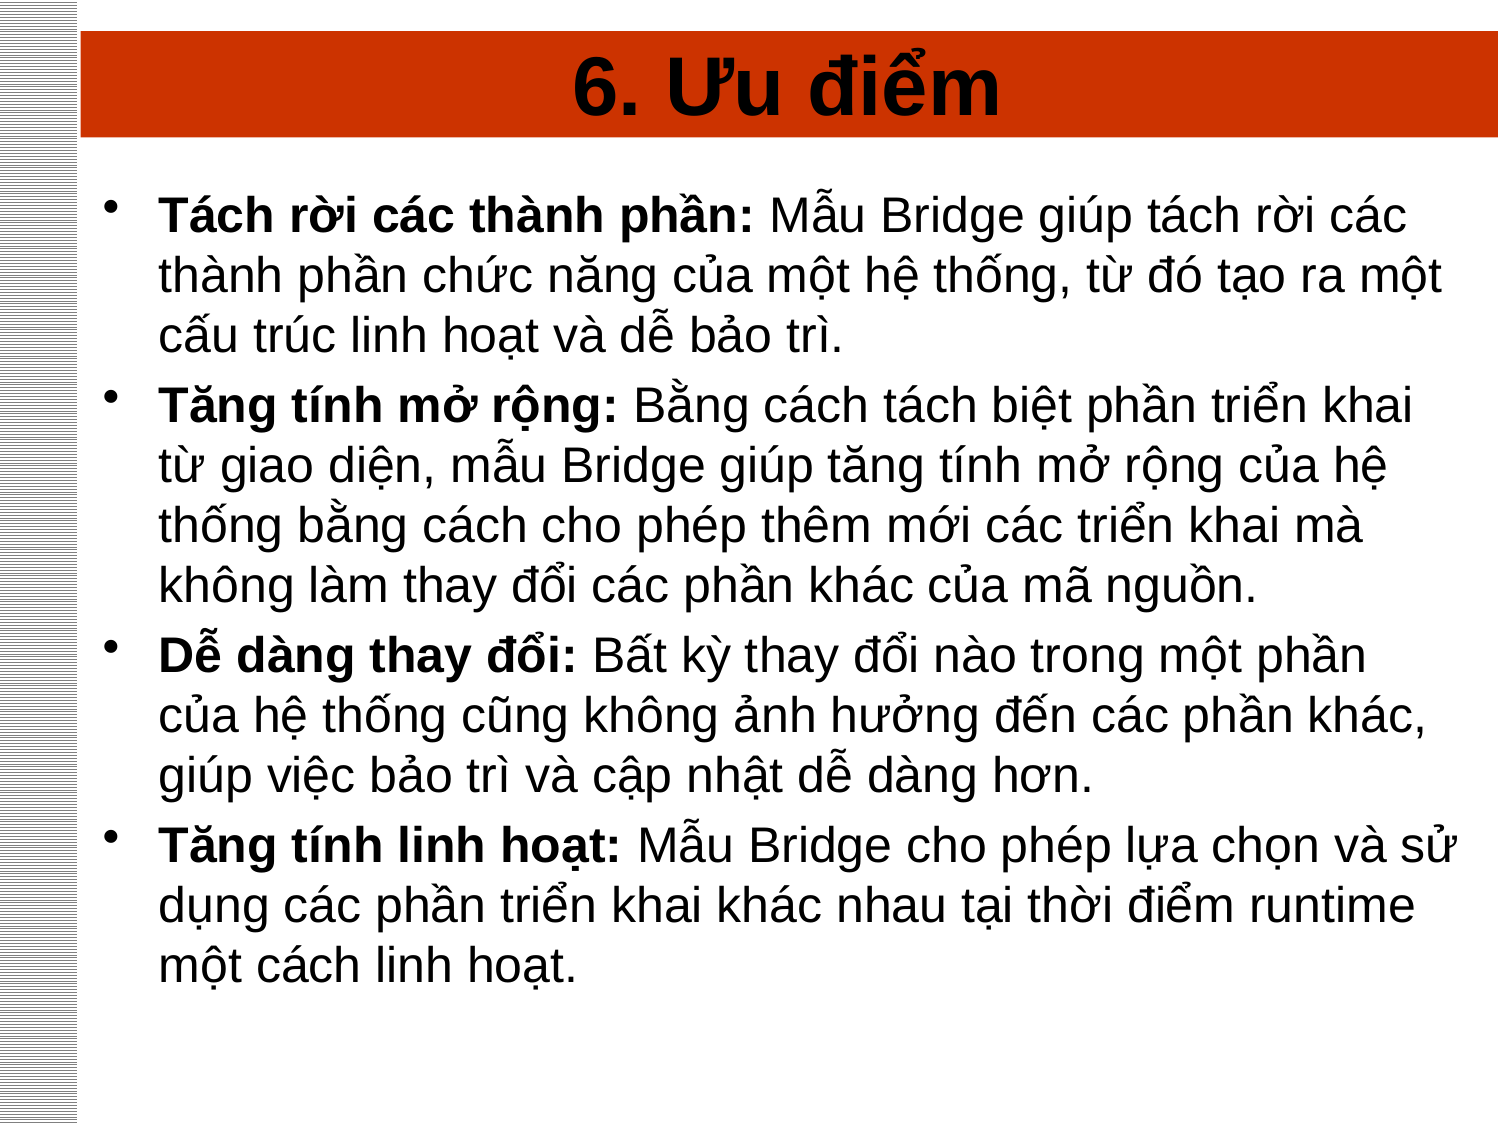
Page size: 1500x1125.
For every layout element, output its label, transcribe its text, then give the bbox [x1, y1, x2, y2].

title 6. Ưu điểm [75, 24, 1500, 138]
list Tách rời các thành phần: Mẫu Bridge giúp tách rời các thành phần chức năng của một hệ thống, từ đó tạo ra một cấu trúc linh hoạt và dễ bảo trì. Tăng tính mở rộng: Bằng cách tách biệt phần triển khai từ giao diện, mẫu Bridge giúp tăng tính mở rộng của hệ thống bằng cách cho phép thêm mới các triển khai mà không làm thay đổi các phần khác của mã nguồn. Dễ dàng thay đổi: Bất kỳ thay đổi nào trong một phần của hệ thống cũng không ảnh hưởng đến các phần khác, giúp việc bảo trì và cập nhật dễ dàng hơn. Tăng tính linh hoạt: Mẫu Bridge cho phép lựa chọn và sử dụng các phần triển khai khác nhau tại thời điểm runtime một cách linh hoạt. [87, 174, 1475, 1100]
